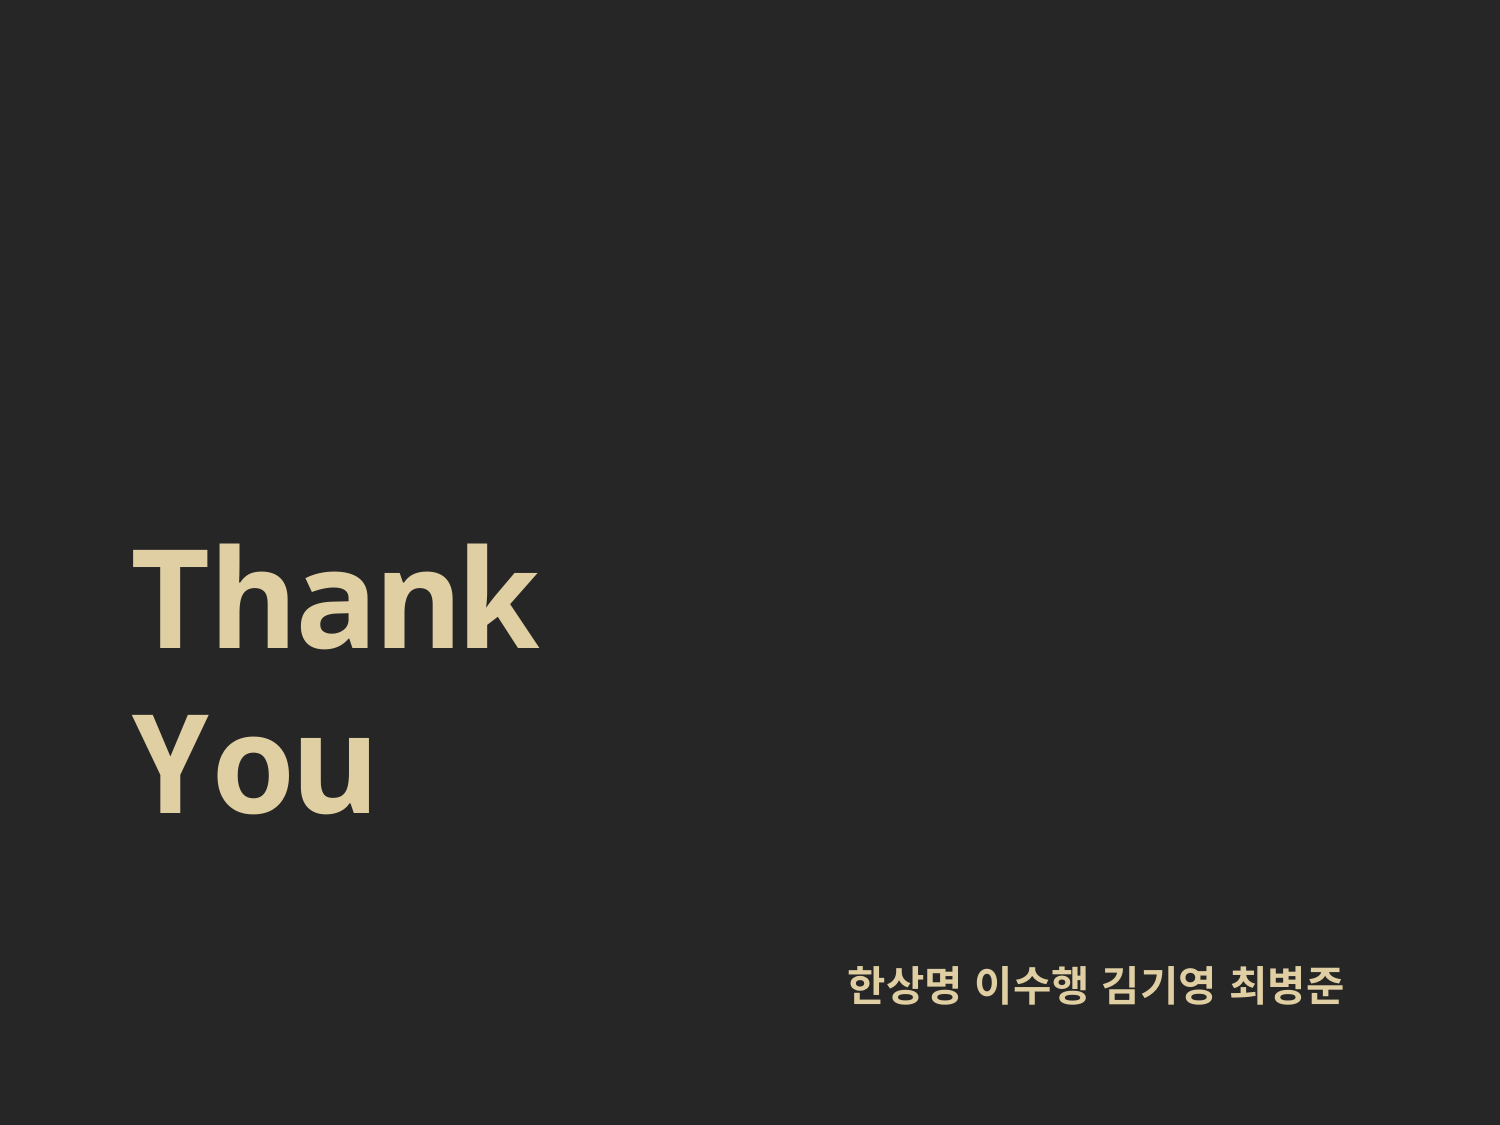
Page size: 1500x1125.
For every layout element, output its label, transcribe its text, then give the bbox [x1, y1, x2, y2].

text_box 한상명 이수행 김기영 최병준 [832, 952, 1443, 1018]
text_box Thank You [114, 503, 854, 849]
